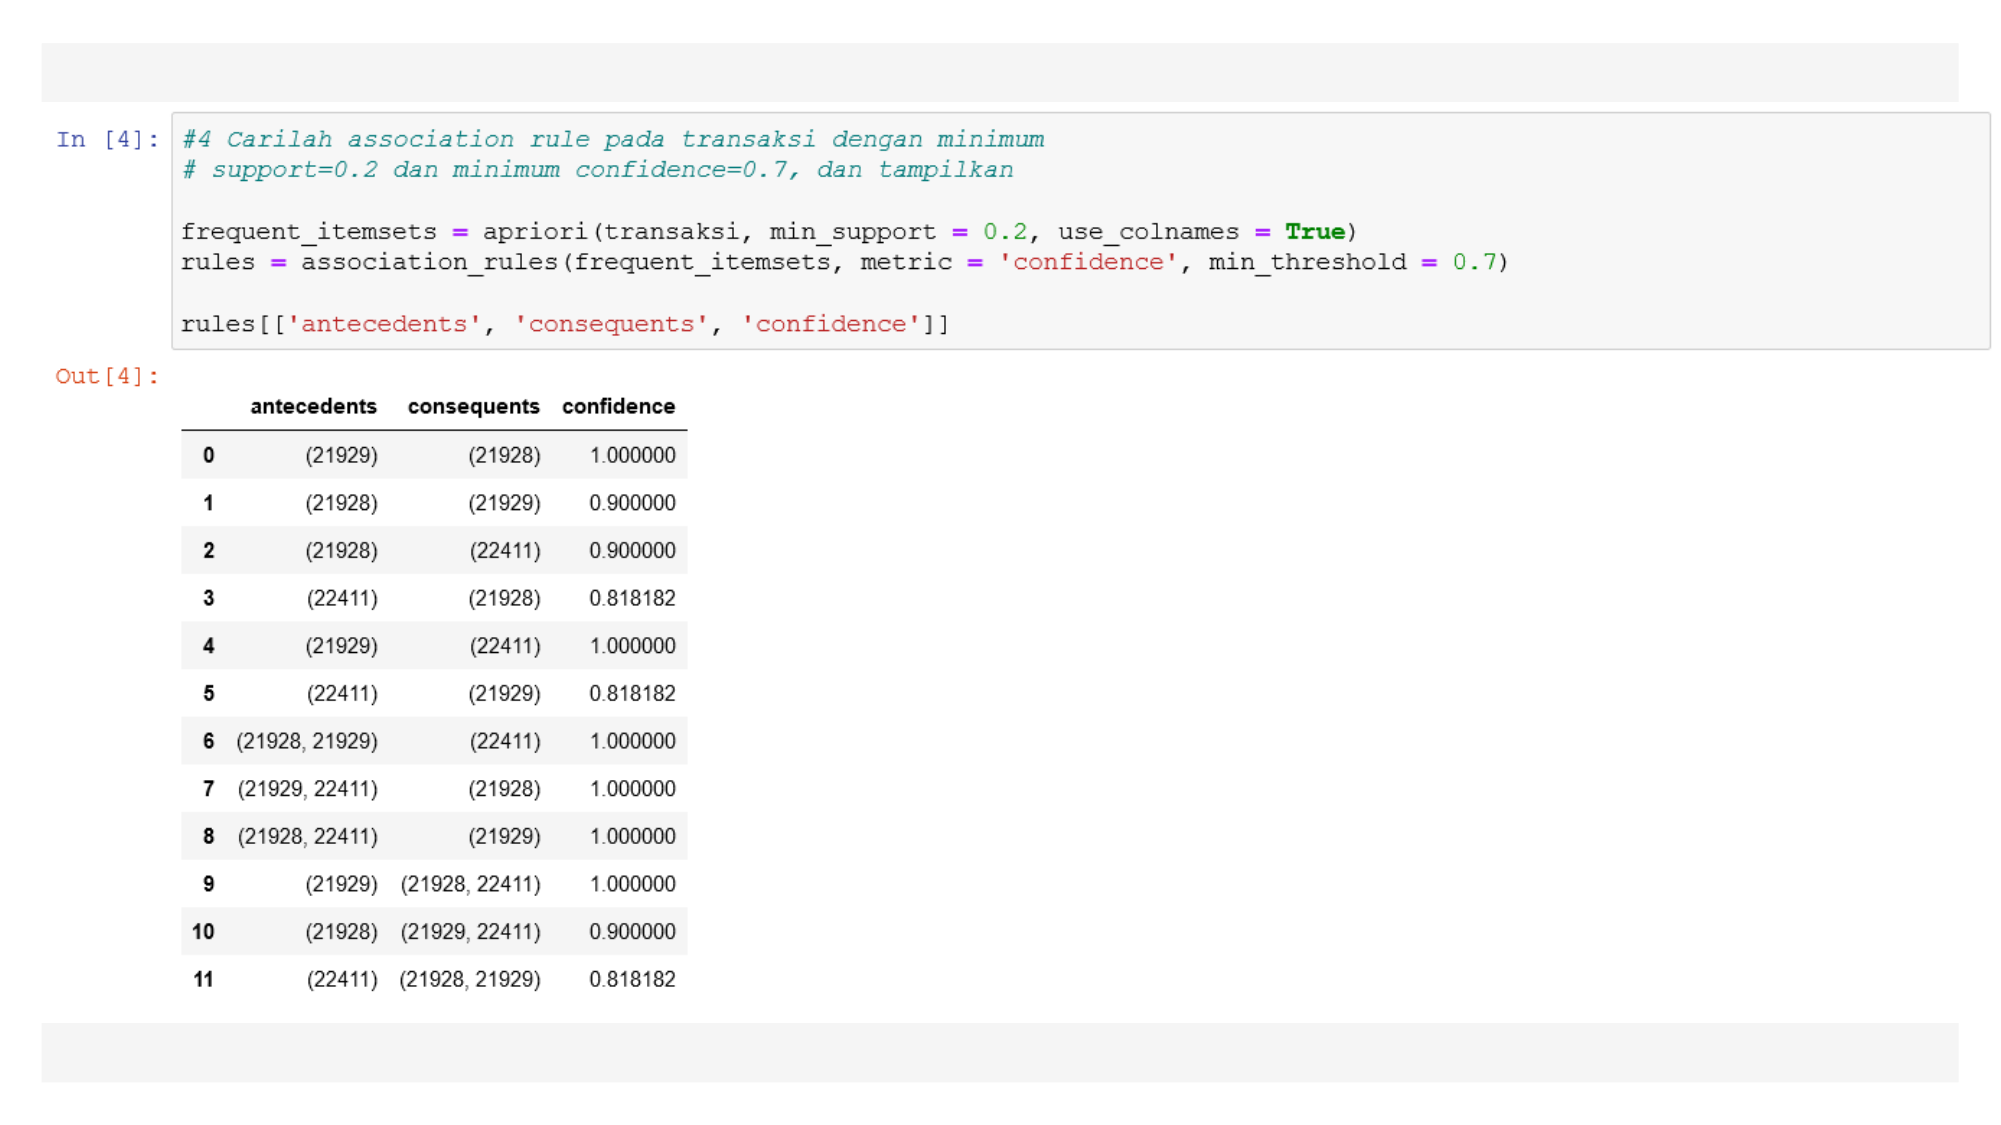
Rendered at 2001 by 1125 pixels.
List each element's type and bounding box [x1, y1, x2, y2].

picture [0, 102, 2000, 1023]
